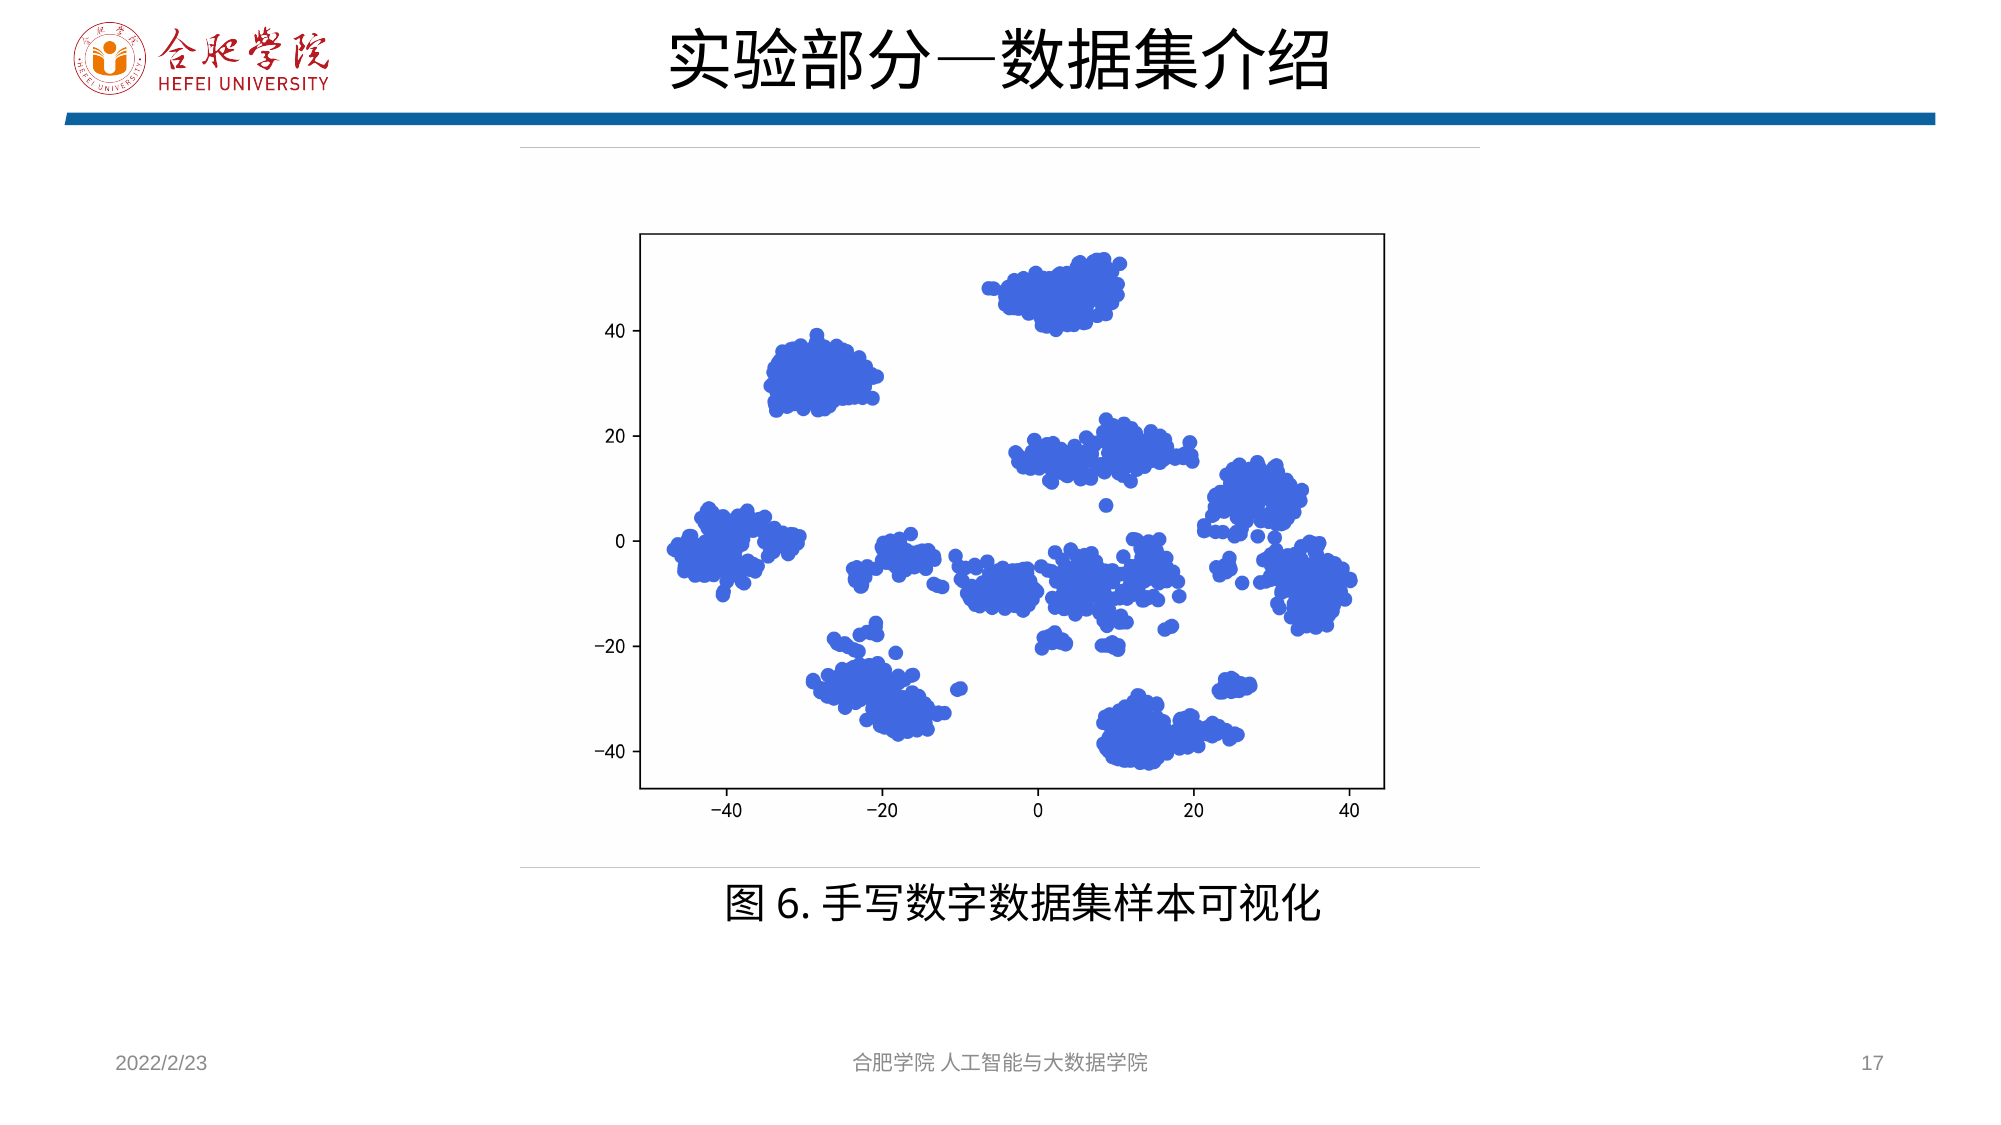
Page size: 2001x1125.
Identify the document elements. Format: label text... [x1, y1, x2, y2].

slide_number 17 [1456, 1035, 1900, 1088]
footer 合肥学院 人工智能与大数据学院 [675, 1035, 1325, 1088]
text_box 实验部分—数据集介绍 [651, 10, 1349, 105]
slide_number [100, 1035, 544, 1088]
picture [520, 147, 1480, 868]
picture [65, 15, 346, 103]
text_box 图6.手写数字数据集样本可视化 [162, 119, 1838, 935]
